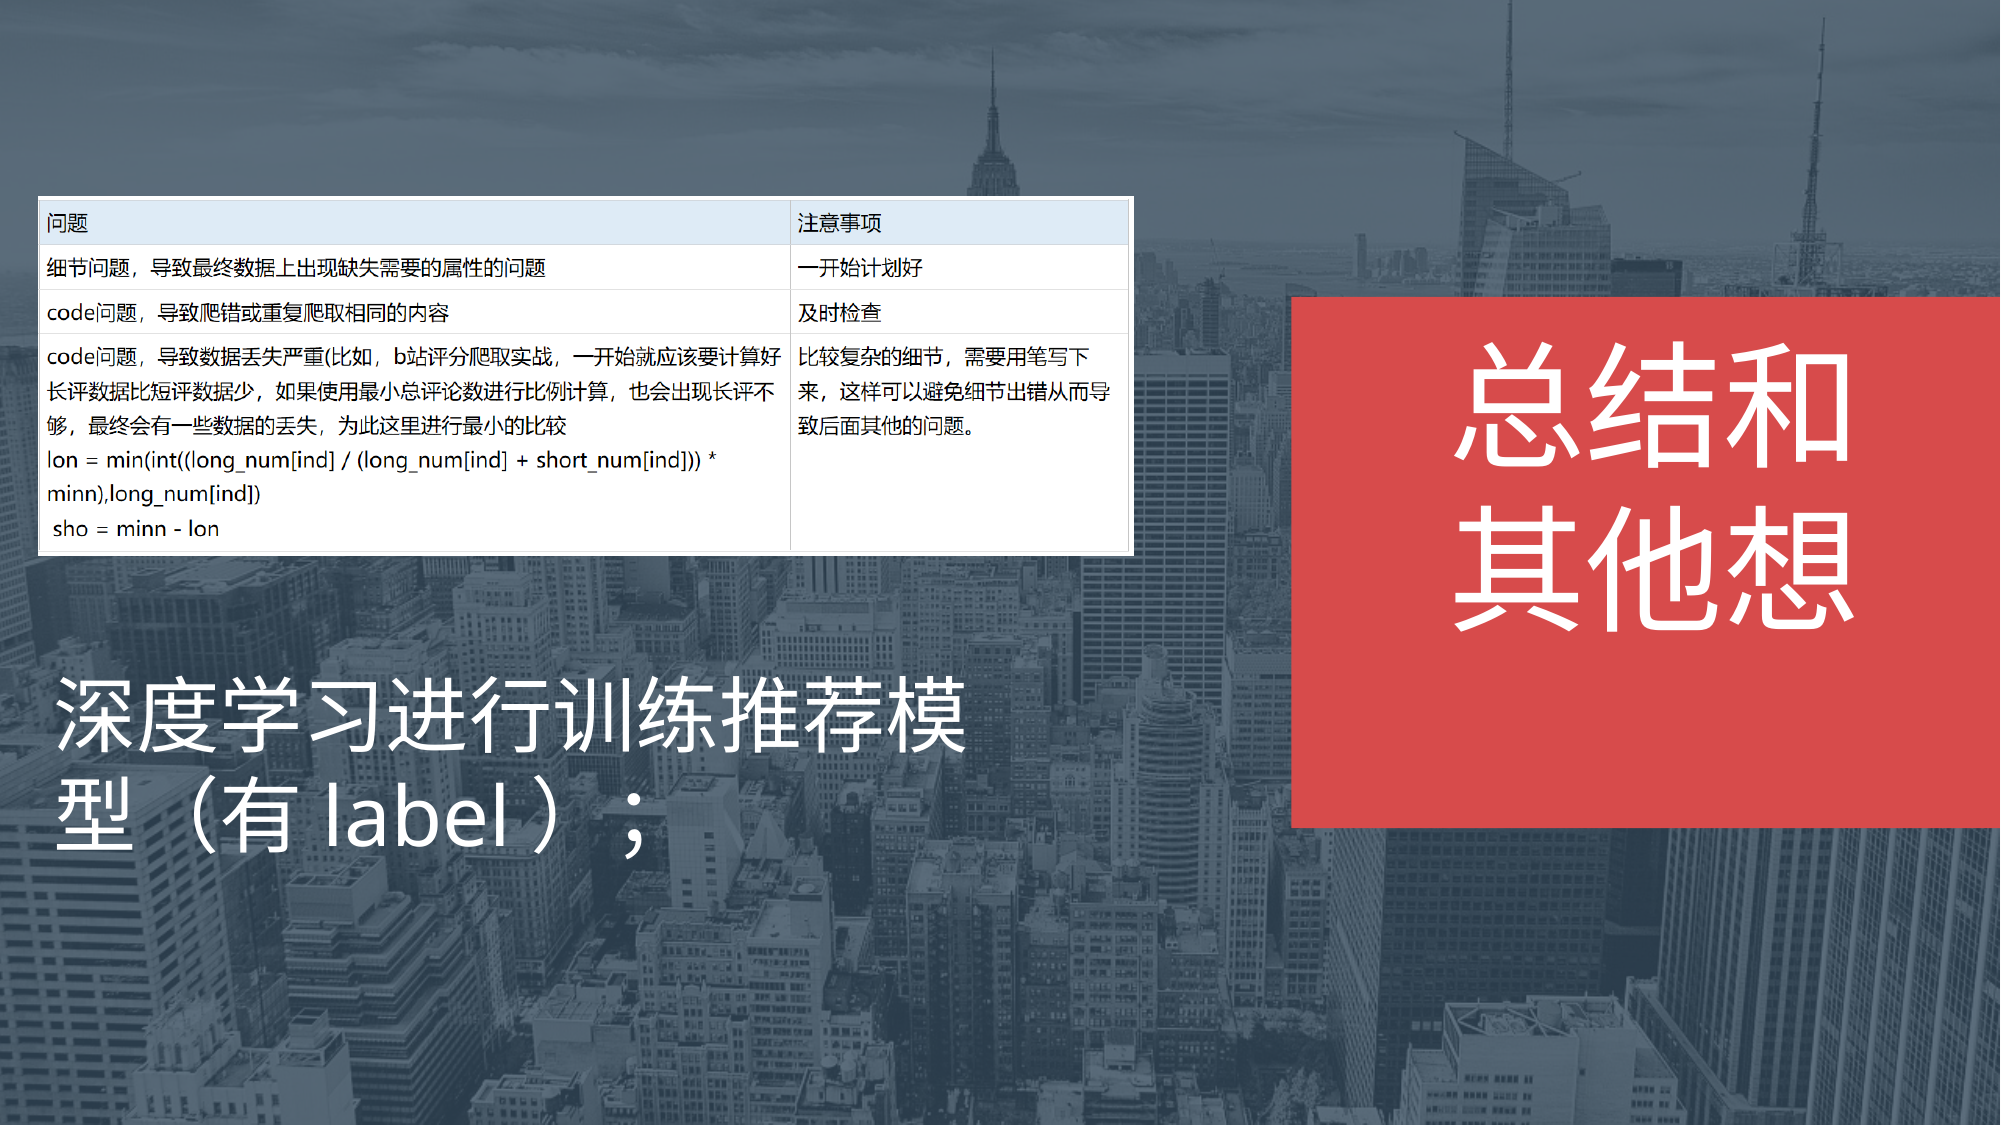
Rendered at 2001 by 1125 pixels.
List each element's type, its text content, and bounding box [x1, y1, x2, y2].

text_box 总结和其他想 [1433, 312, 1952, 657]
picture [38, 196, 1135, 556]
text_box 深度学习进行训练推荐模型（有label）； [38, 556, 1035, 870]
